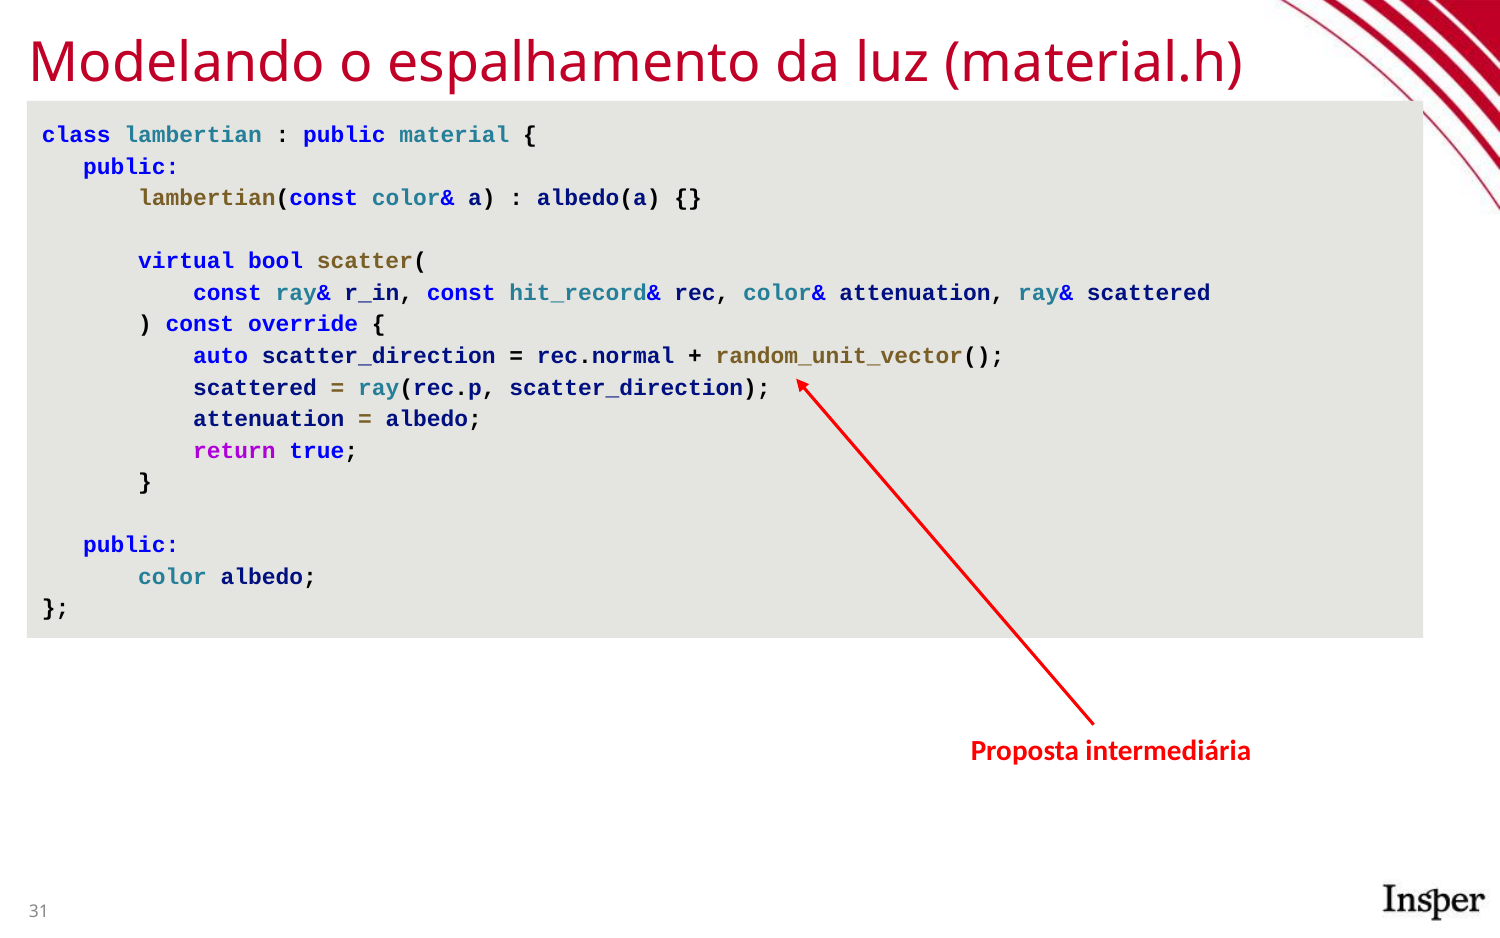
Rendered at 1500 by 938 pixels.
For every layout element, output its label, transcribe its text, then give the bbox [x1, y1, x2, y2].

picture [249, 0, 1500, 938]
slide_number ‹#› [0, 887, 78, 938]
text_box class lambertian : public material { public: lambertian(const color& a) : albedo(a) {} virtual bool scatter( const ray& r_in, const hit_record& rec, color& attenuation, ray& scattered ) const override { auto scatter_direction = rec.normal + random_unit_vector(); scattered = ray(rec.p, scatter_direction); attenuation = albedo; return true; } public: color albedo; }; [26, 100, 1424, 638]
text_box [795, 378, 1094, 725]
title Modelando o espalhamento da luz (material.h) [13, 18, 1397, 104]
text_box Proposta intermediária [955, 716, 1448, 782]
